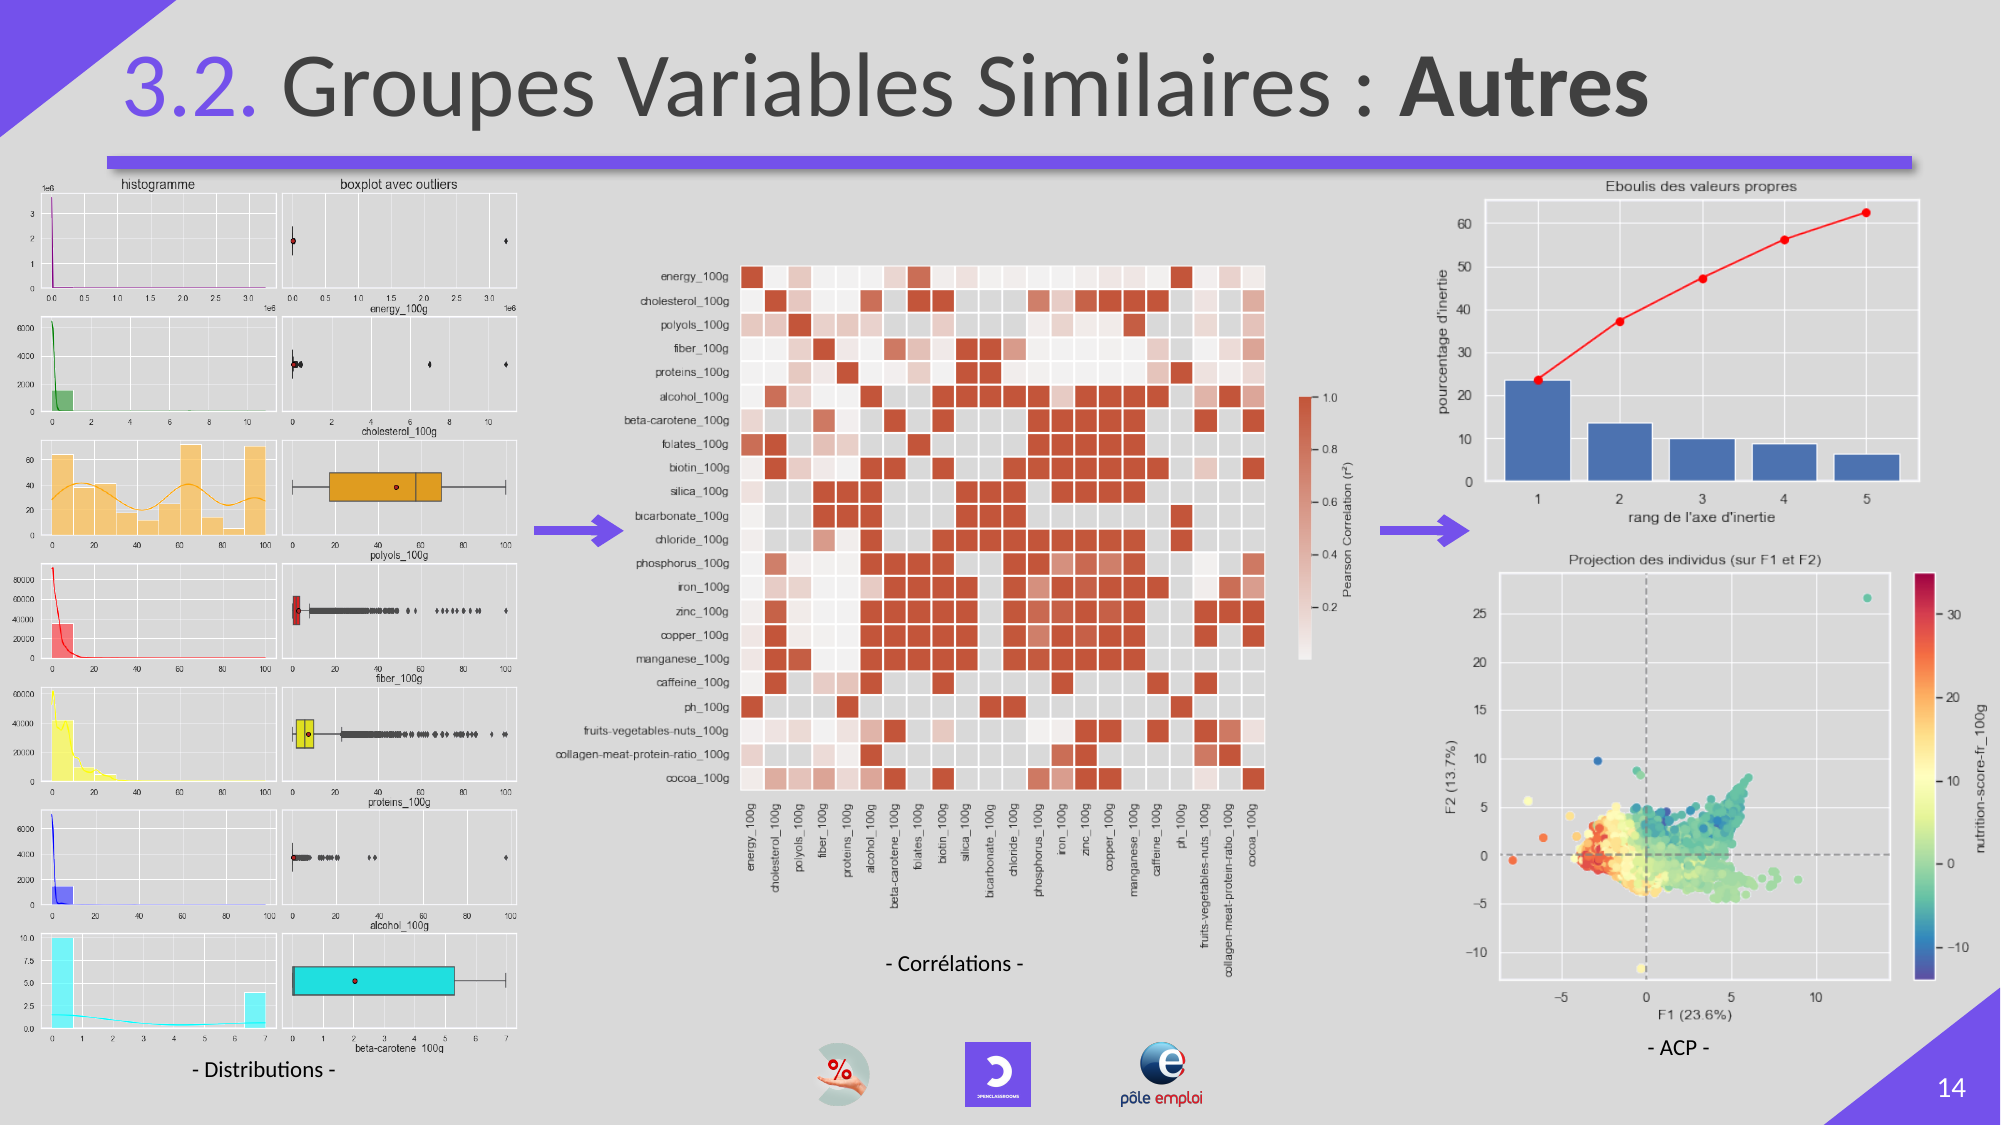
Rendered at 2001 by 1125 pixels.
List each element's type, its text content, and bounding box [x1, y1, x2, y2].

picture [965, 1042, 1031, 1107]
slide_number 14 [1911, 1069, 1992, 1117]
title 3.2. Groupes Variables Similaires : Autres [106, 0, 1912, 196]
picture [798, 1043, 875, 1106]
picture [1121, 1042, 1202, 1107]
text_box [547, 258, 1363, 985]
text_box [1429, 172, 1996, 1069]
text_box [7, 172, 521, 1091]
